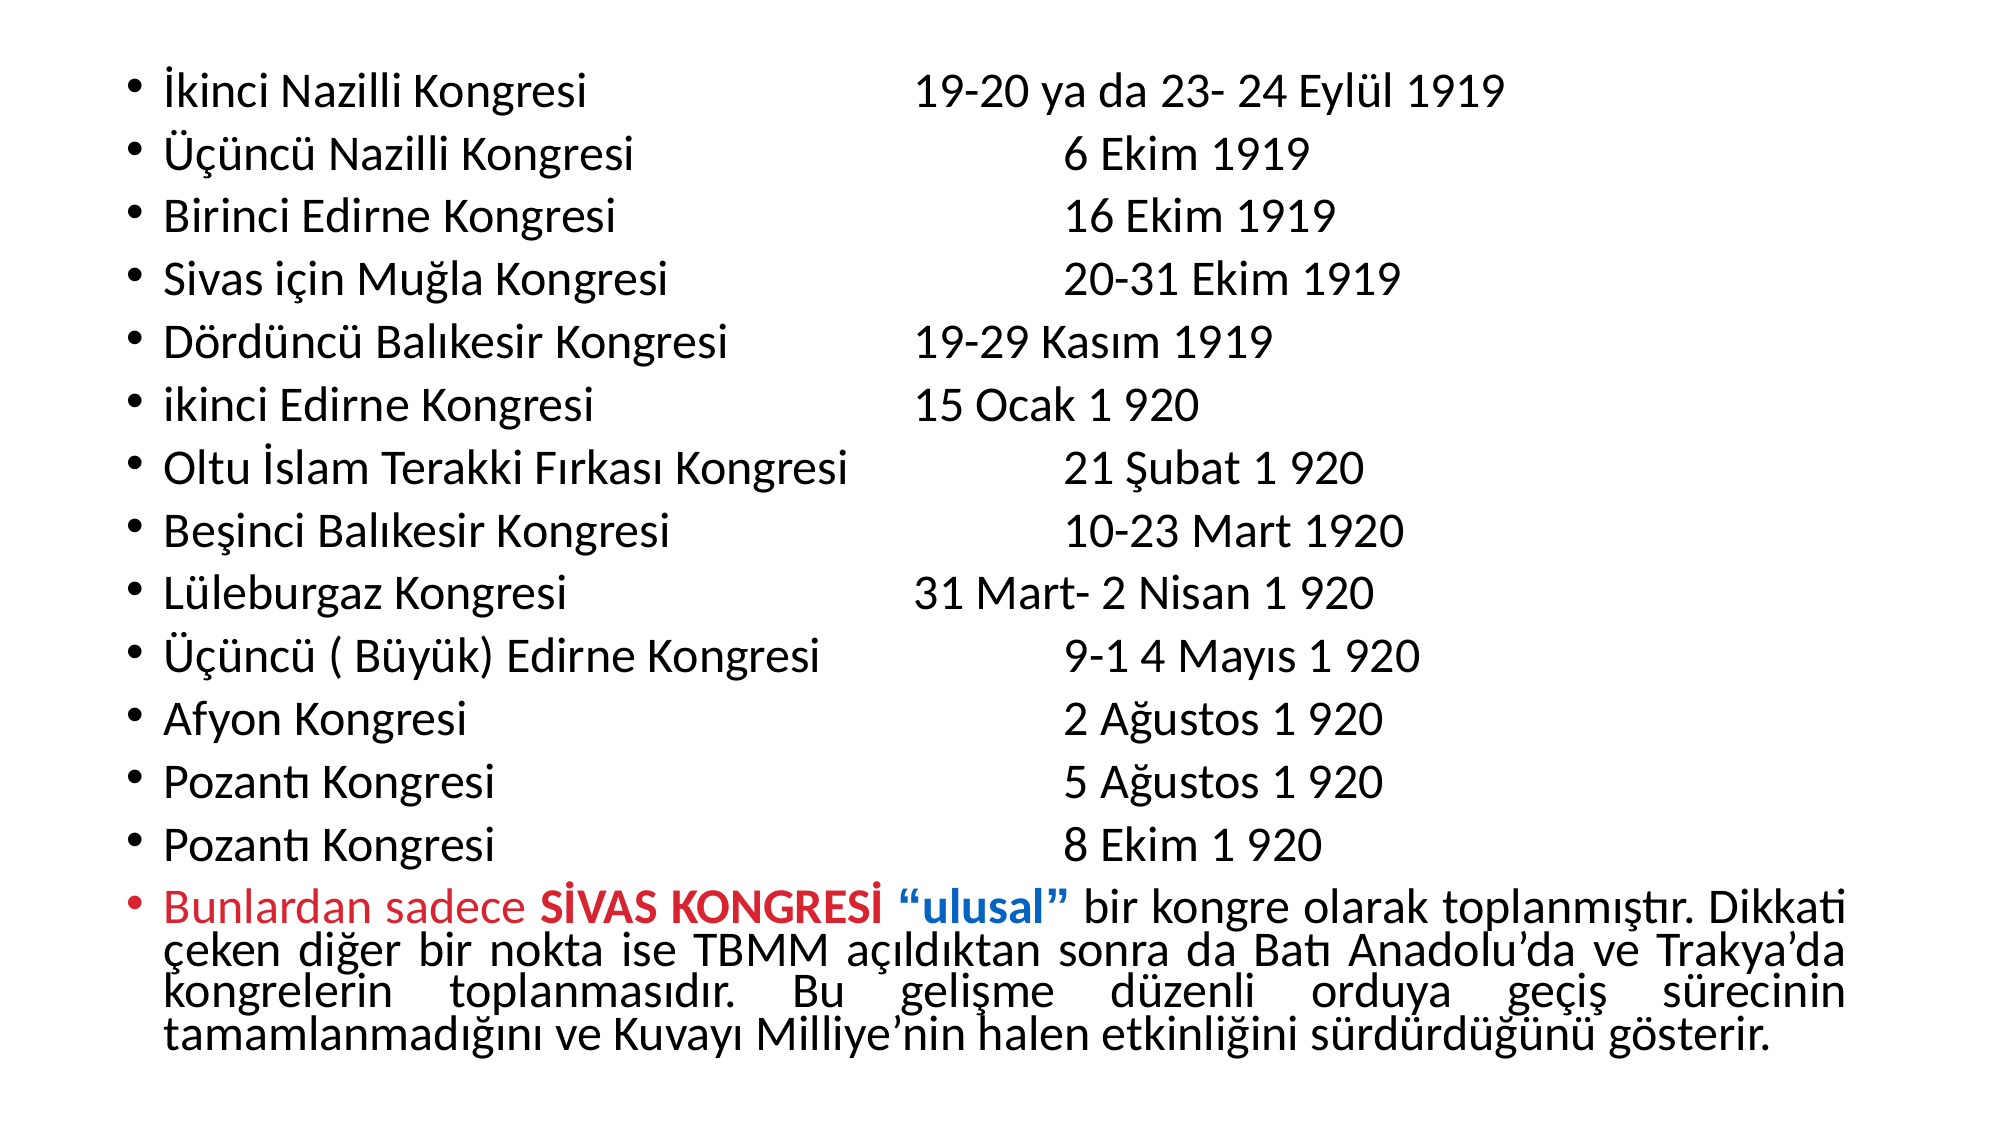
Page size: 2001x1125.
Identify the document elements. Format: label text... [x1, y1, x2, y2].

list İkinci Nazilli Kongresi 19-20 ya da 23- 24 Eylül 1919 Üçüncü Nazilli Kongresi 6 Ekim 1919 Birinci Edirne Kongresi 16 Ekim 1919 Sivas için Muğla Kongresi 20-31 Ekim 1919 Dördüncü Balıkesir Kongresi 19-29 Kasım 1919 ikinci Edirne Kongresi 15 Ocak 1 920 Oltu İslam Terakki Fırkası Kongresi 21 Şubat 1 920 Beşinci Balıkesir Kongresi 10-23 Mart 1920 Lüleburgaz Kongresi 31 Mart- 2 Nisan 1 920 Üçüncü ( Büyük) Edirne Kongresi 9-1 4 Mayıs 1 920 Afyon Kongresi 2 Ağustos 1 920 Pozantı Kongresi 5 Ağustos 1 920 Pozantı Kongresi 8 Ekim 1 920 Bunlardan sadece SİVAS KONGRESİ “ulusal” bir kongre olarak toplanmıştır. Dikkati çeken diğer bir nokta ise TBMM açıldıktan sonra da Batı Anadolu’da ve Trakya’da kongrelerin toplanmasıdır. Bu gelişme düzenli orduya geçiş sürecinin tamamlanmadığını ve Kuvayı Milliye’nin halen etkinliğini sürdürdüğünü gösterir. [111, 65, 1863, 1125]
